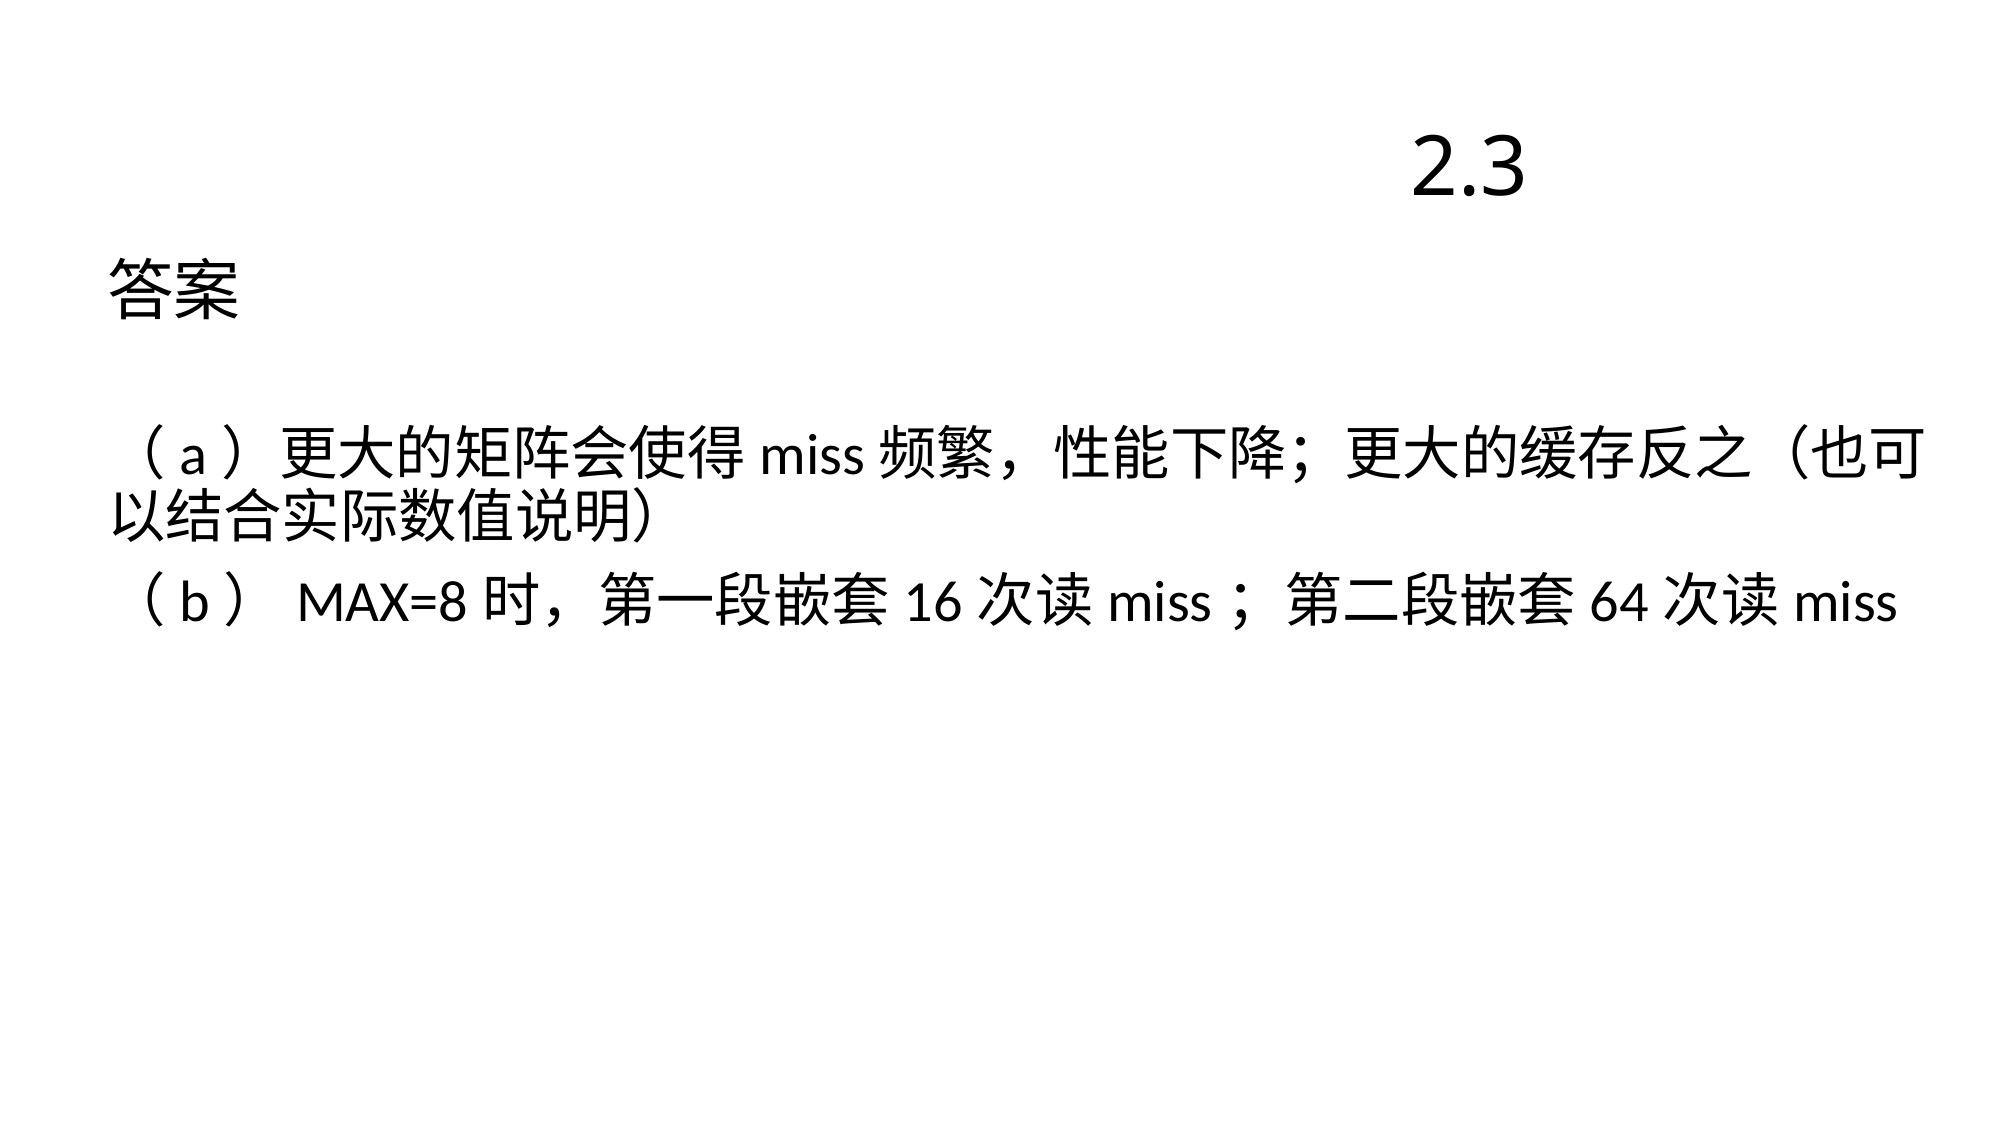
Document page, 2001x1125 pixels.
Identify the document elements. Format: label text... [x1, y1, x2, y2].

subtitle 答案 （a）更大的矩阵会使得miss频繁，性能下降；更大的缓存反之（也可以结合实际数值说明） （b）MAX=8时，第一段嵌套16次读miss；第二段嵌套64次读miss [92, 249, 2000, 1125]
title 2.3 [783, 0, 2000, 222]
